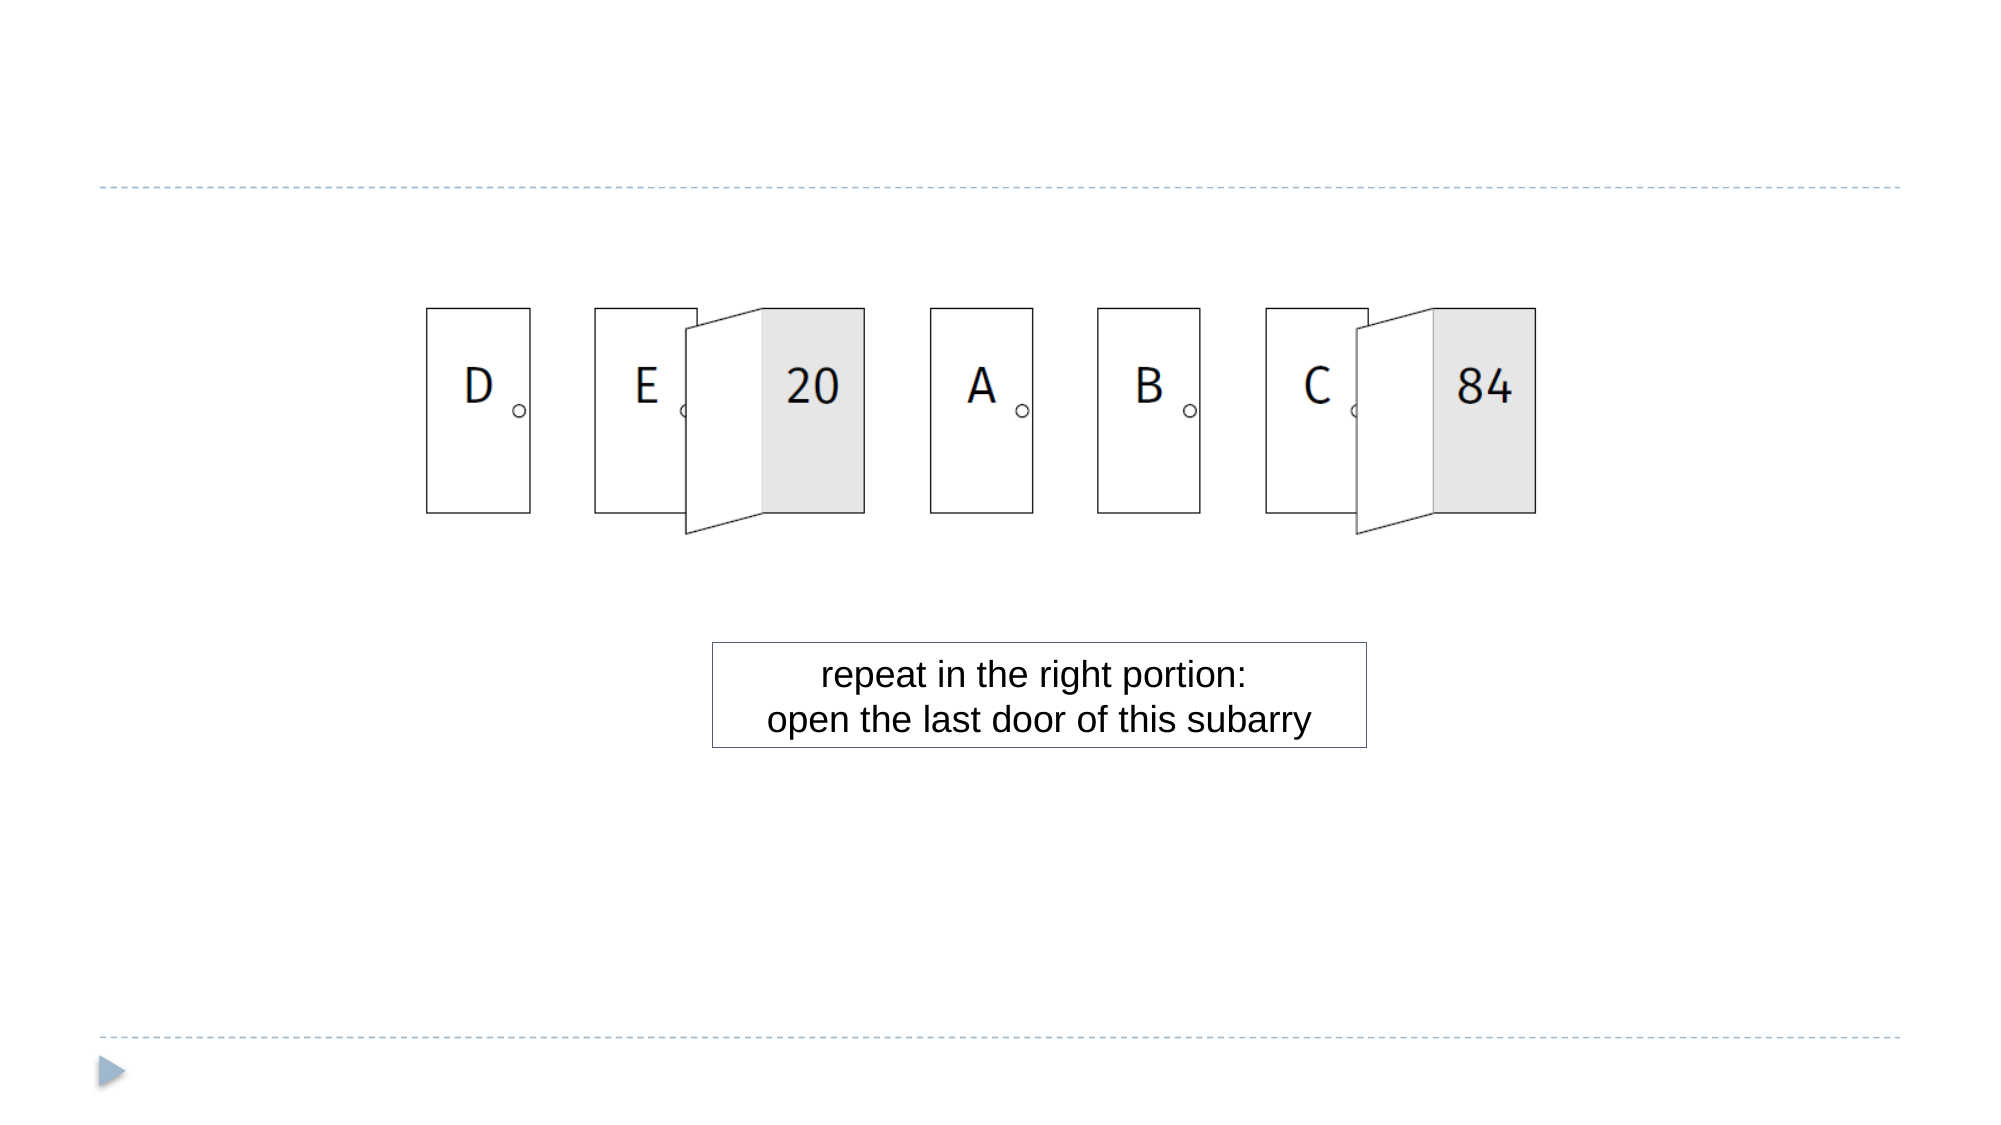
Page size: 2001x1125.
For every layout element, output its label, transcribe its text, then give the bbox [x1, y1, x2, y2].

text_box repeat in the right portion: open the last door of this subarry [712, 642, 1367, 748]
picture [409, 287, 1558, 547]
